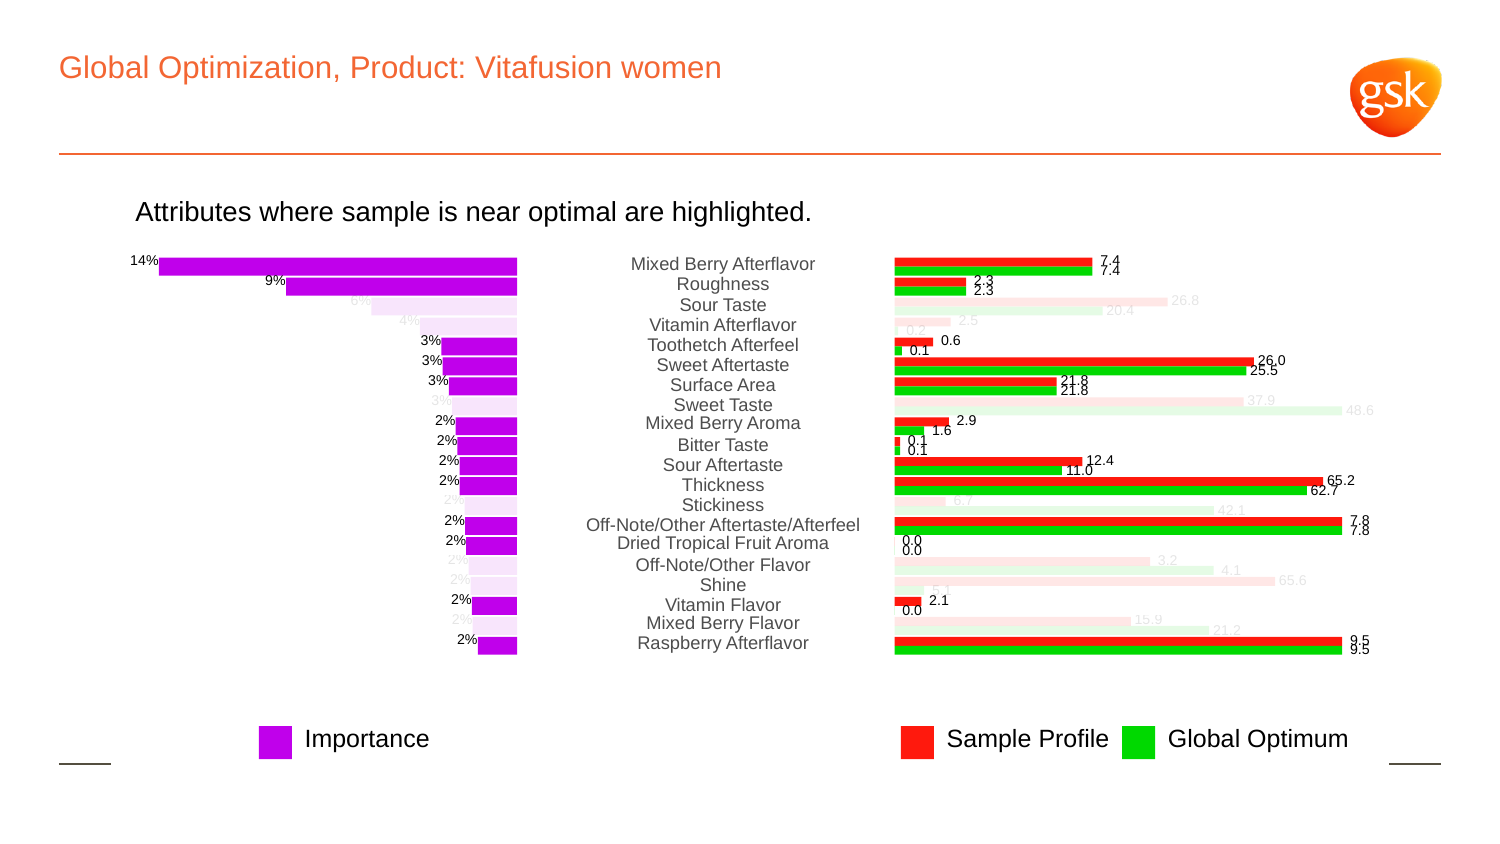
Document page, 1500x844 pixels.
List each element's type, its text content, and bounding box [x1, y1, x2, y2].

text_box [112, 194, 1388, 796]
picture [1333, 38, 1457, 157]
title Global Optimization, Product: Vitafusion women [58, 47, 1302, 86]
